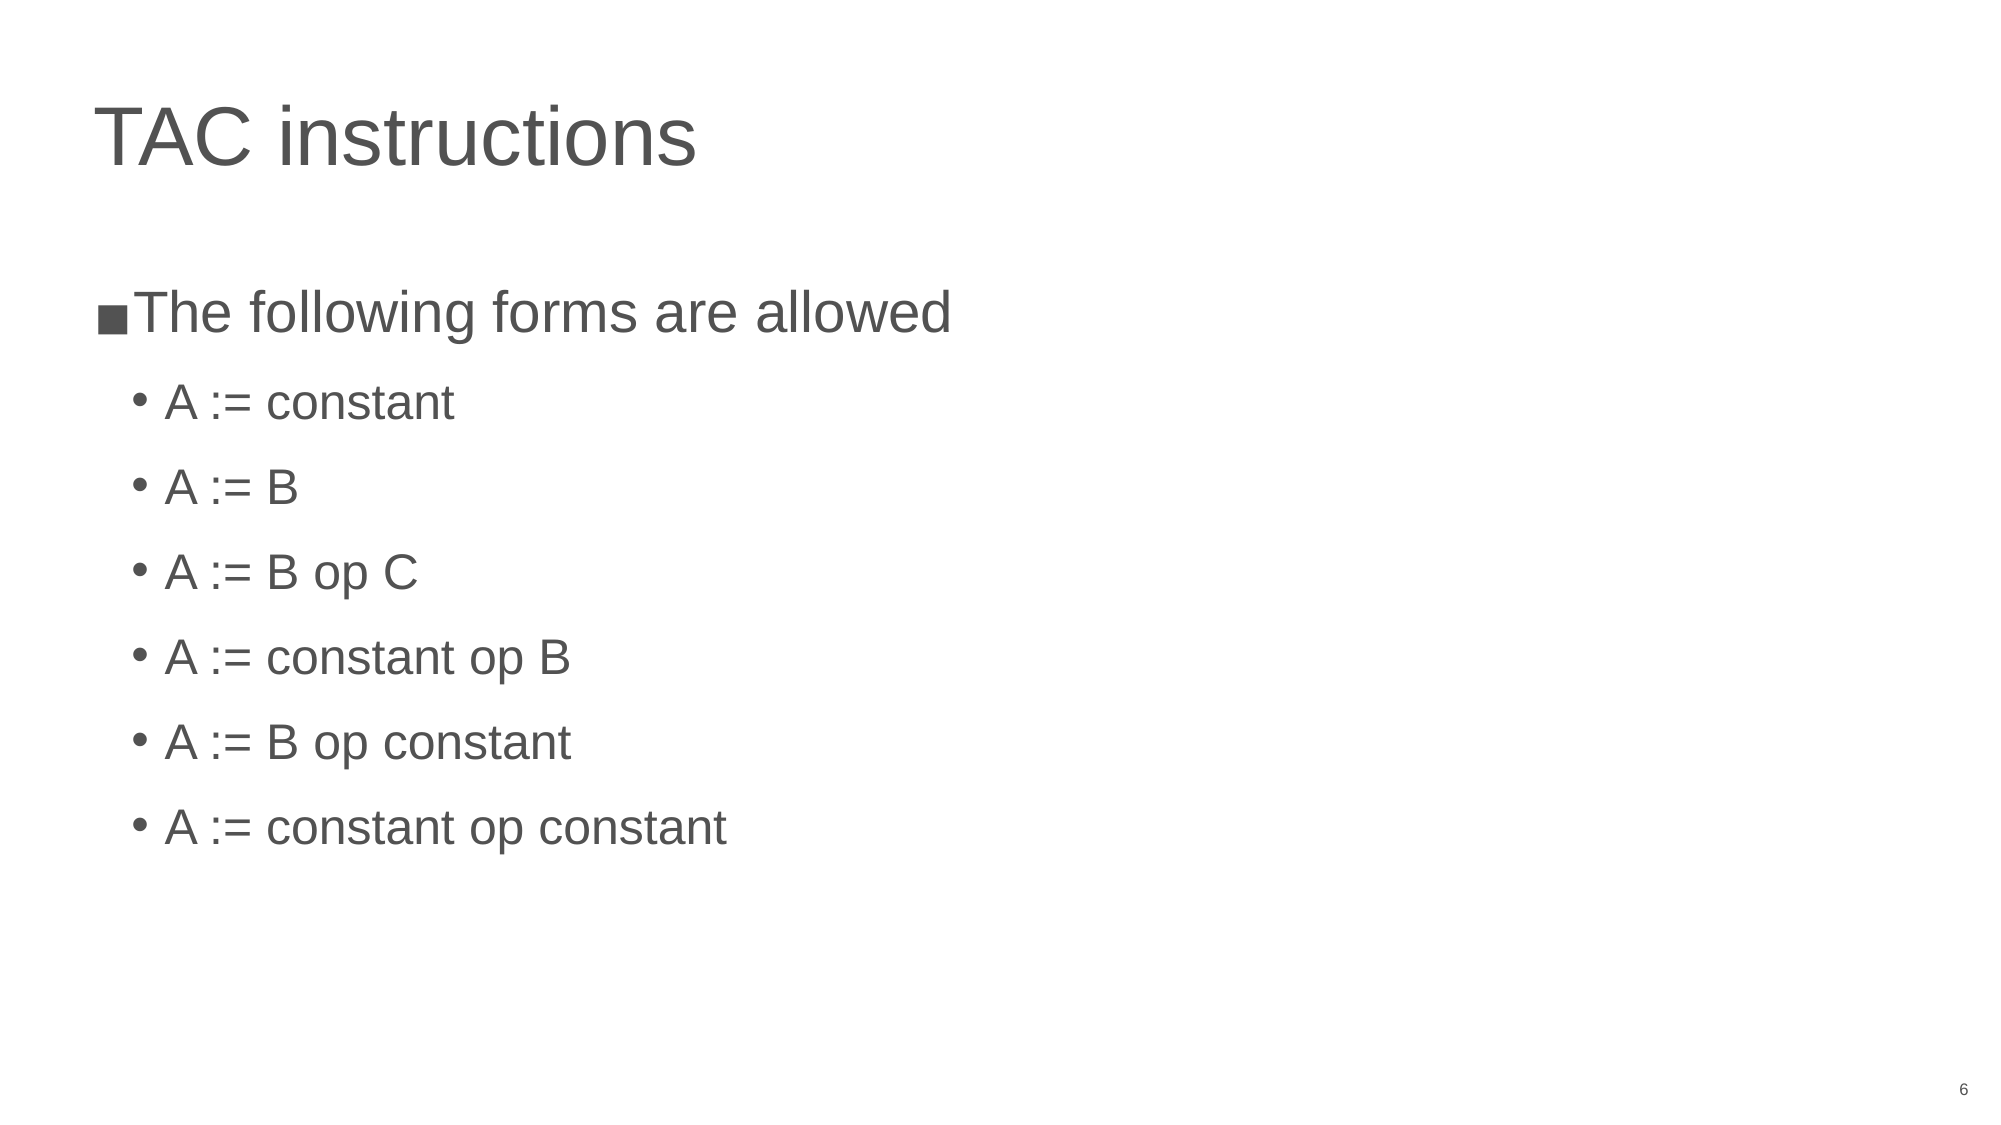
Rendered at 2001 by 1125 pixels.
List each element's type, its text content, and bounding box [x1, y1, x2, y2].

title TAC instructions [93, 93, 1900, 250]
list The following forms are allowed A := constant A := B A := B op C A := constant op B A := B op constant A := constant op constant [93, 274, 1900, 1025]
